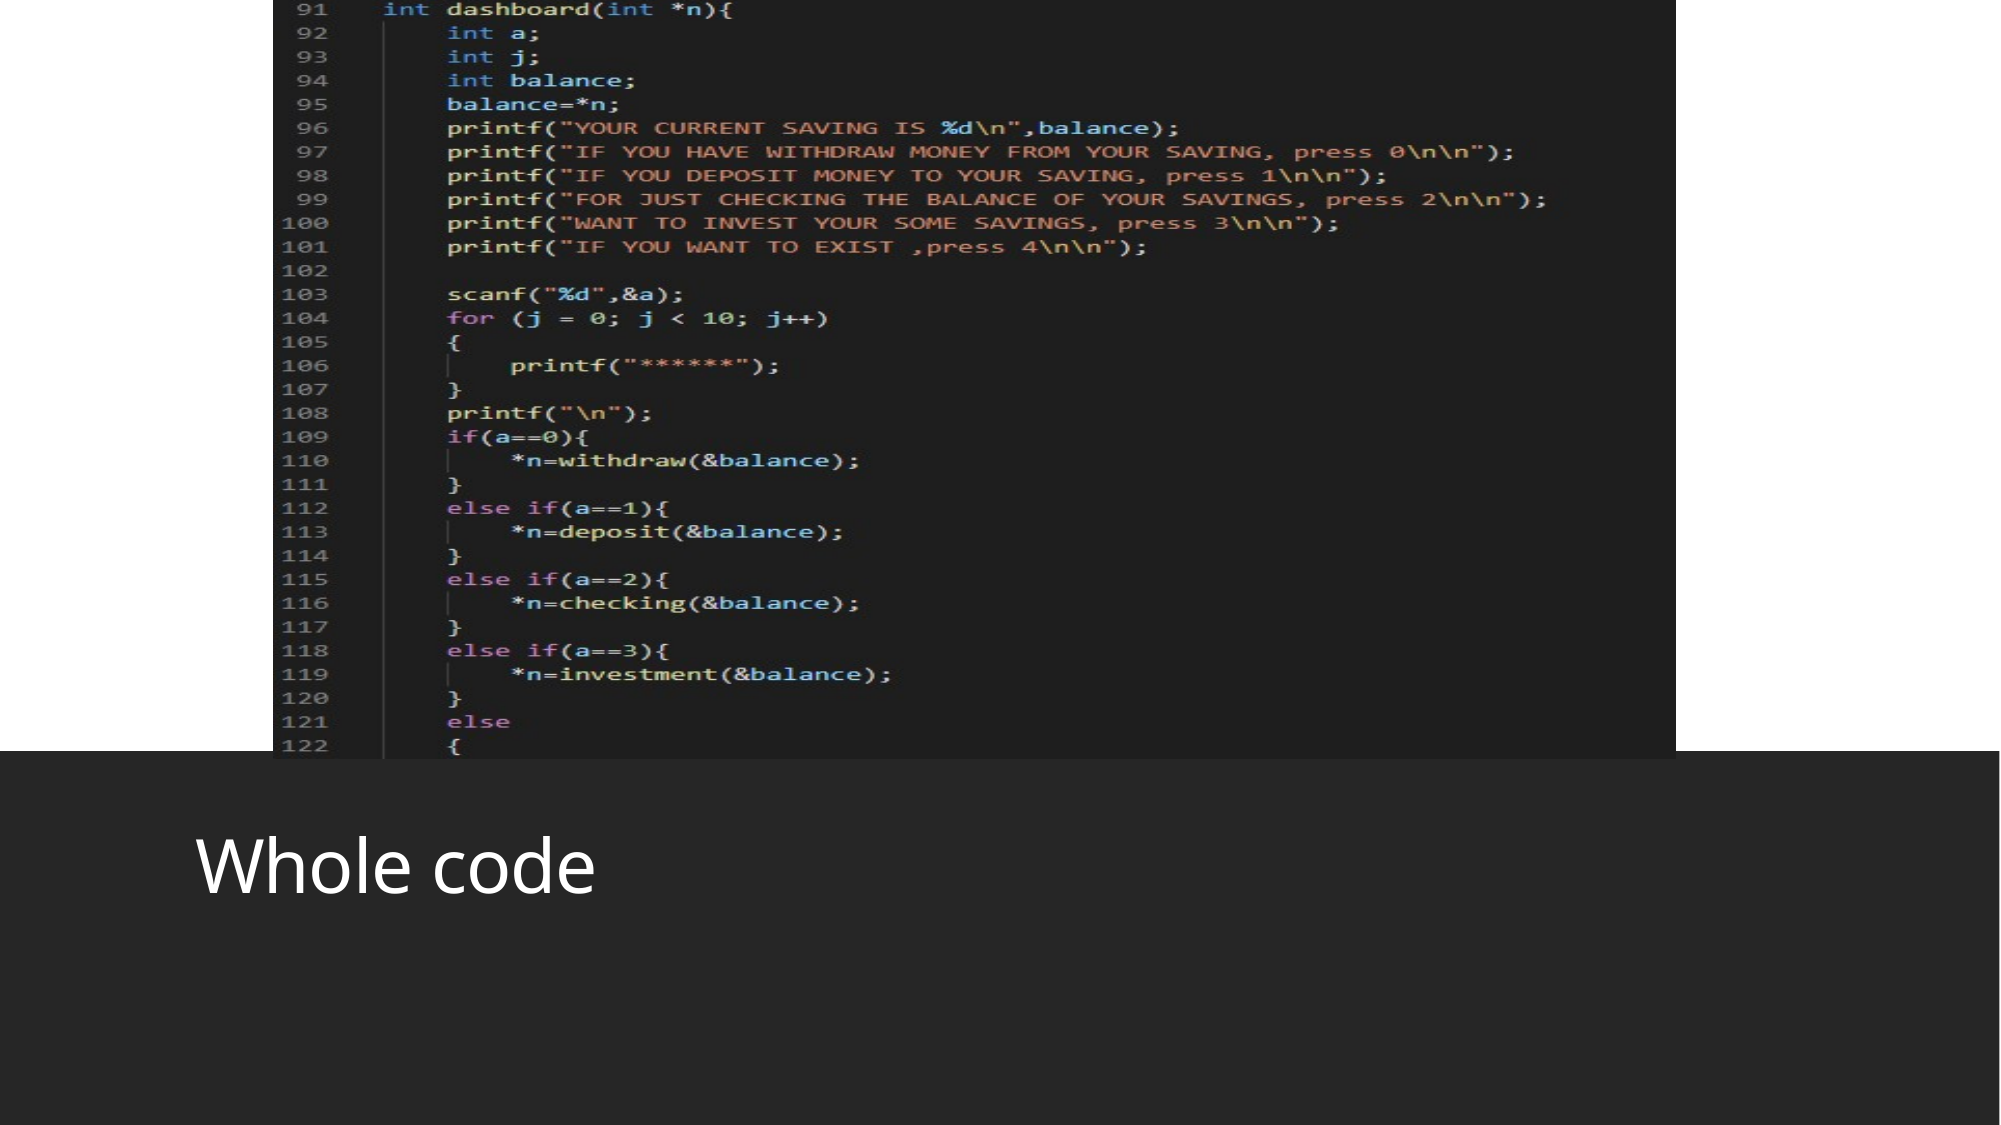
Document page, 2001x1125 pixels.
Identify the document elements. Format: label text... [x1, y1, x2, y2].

picture [273, 0, 1677, 760]
title Whole code [180, 787, 1839, 910]
